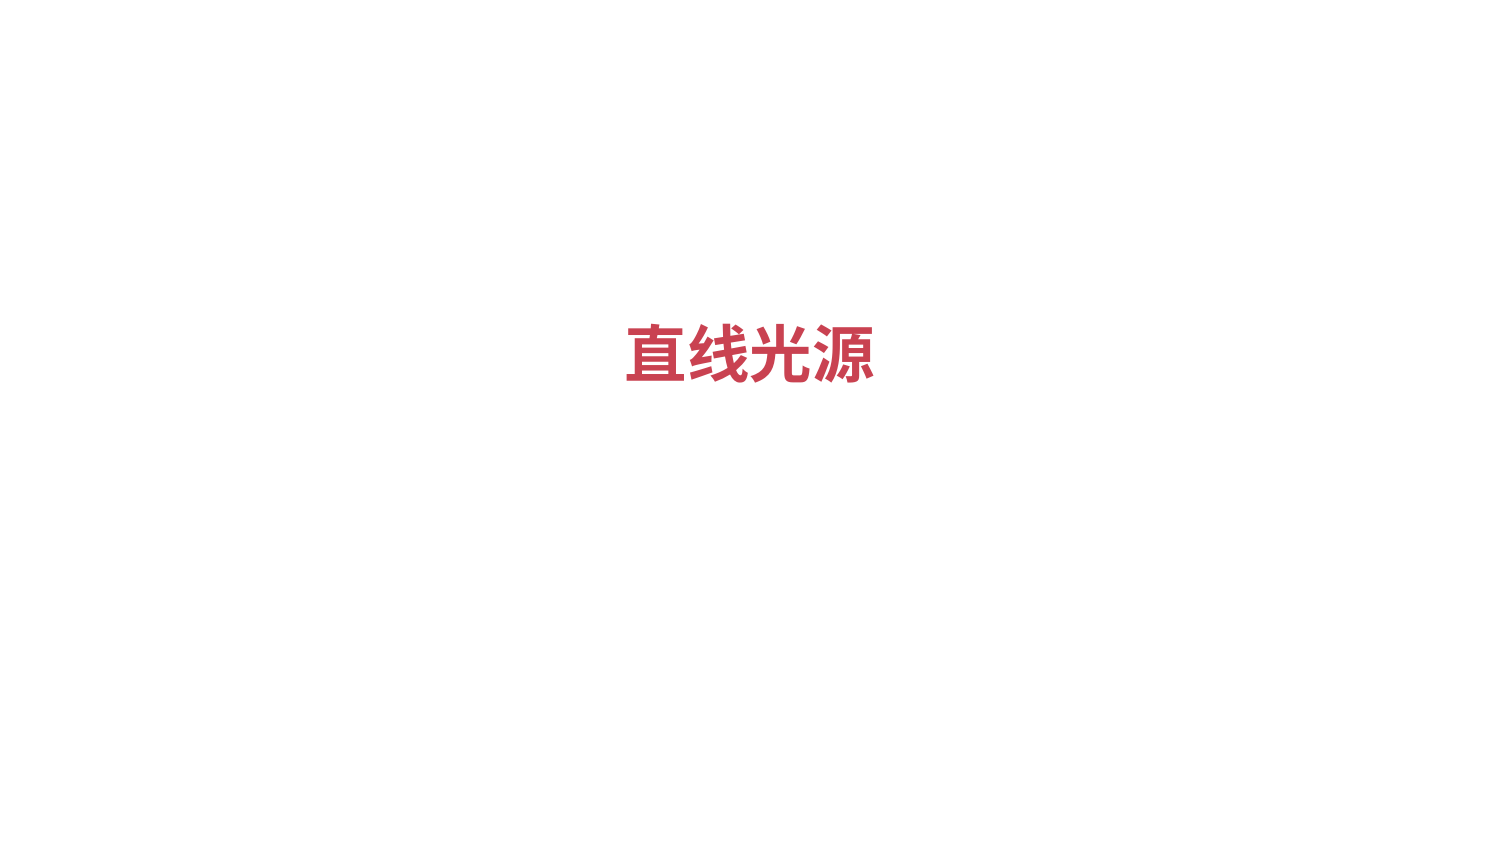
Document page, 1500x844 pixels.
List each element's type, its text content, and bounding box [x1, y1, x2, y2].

title 直线光源 [112, 261, 1388, 444]
